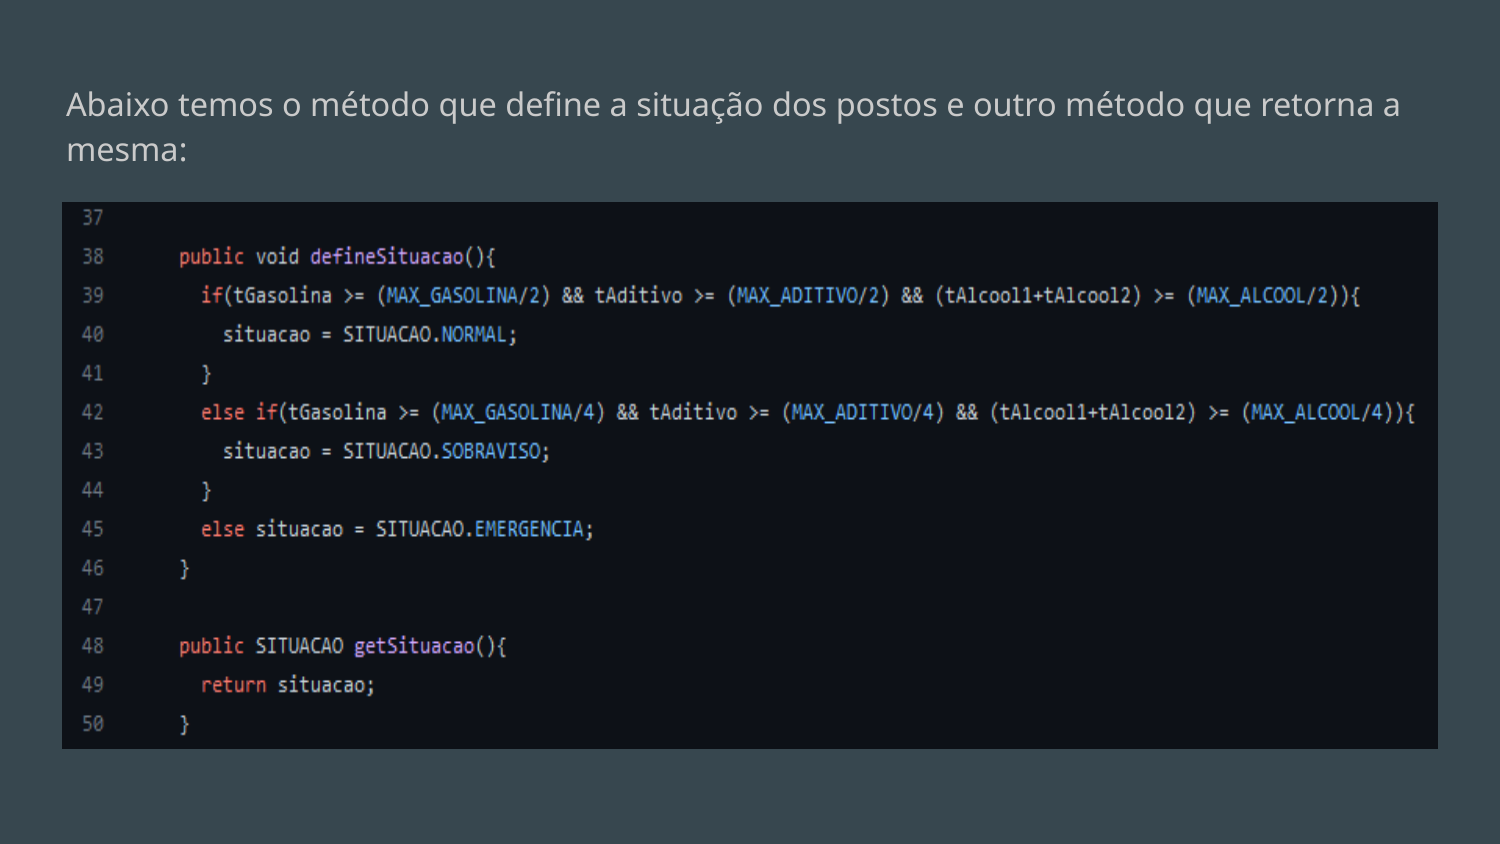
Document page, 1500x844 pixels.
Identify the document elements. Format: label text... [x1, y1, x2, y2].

picture [62, 201, 1438, 749]
list Abaixo temos o método que define a situação dos postos e outro método que retorna a mesma: [51, 63, 1449, 821]
